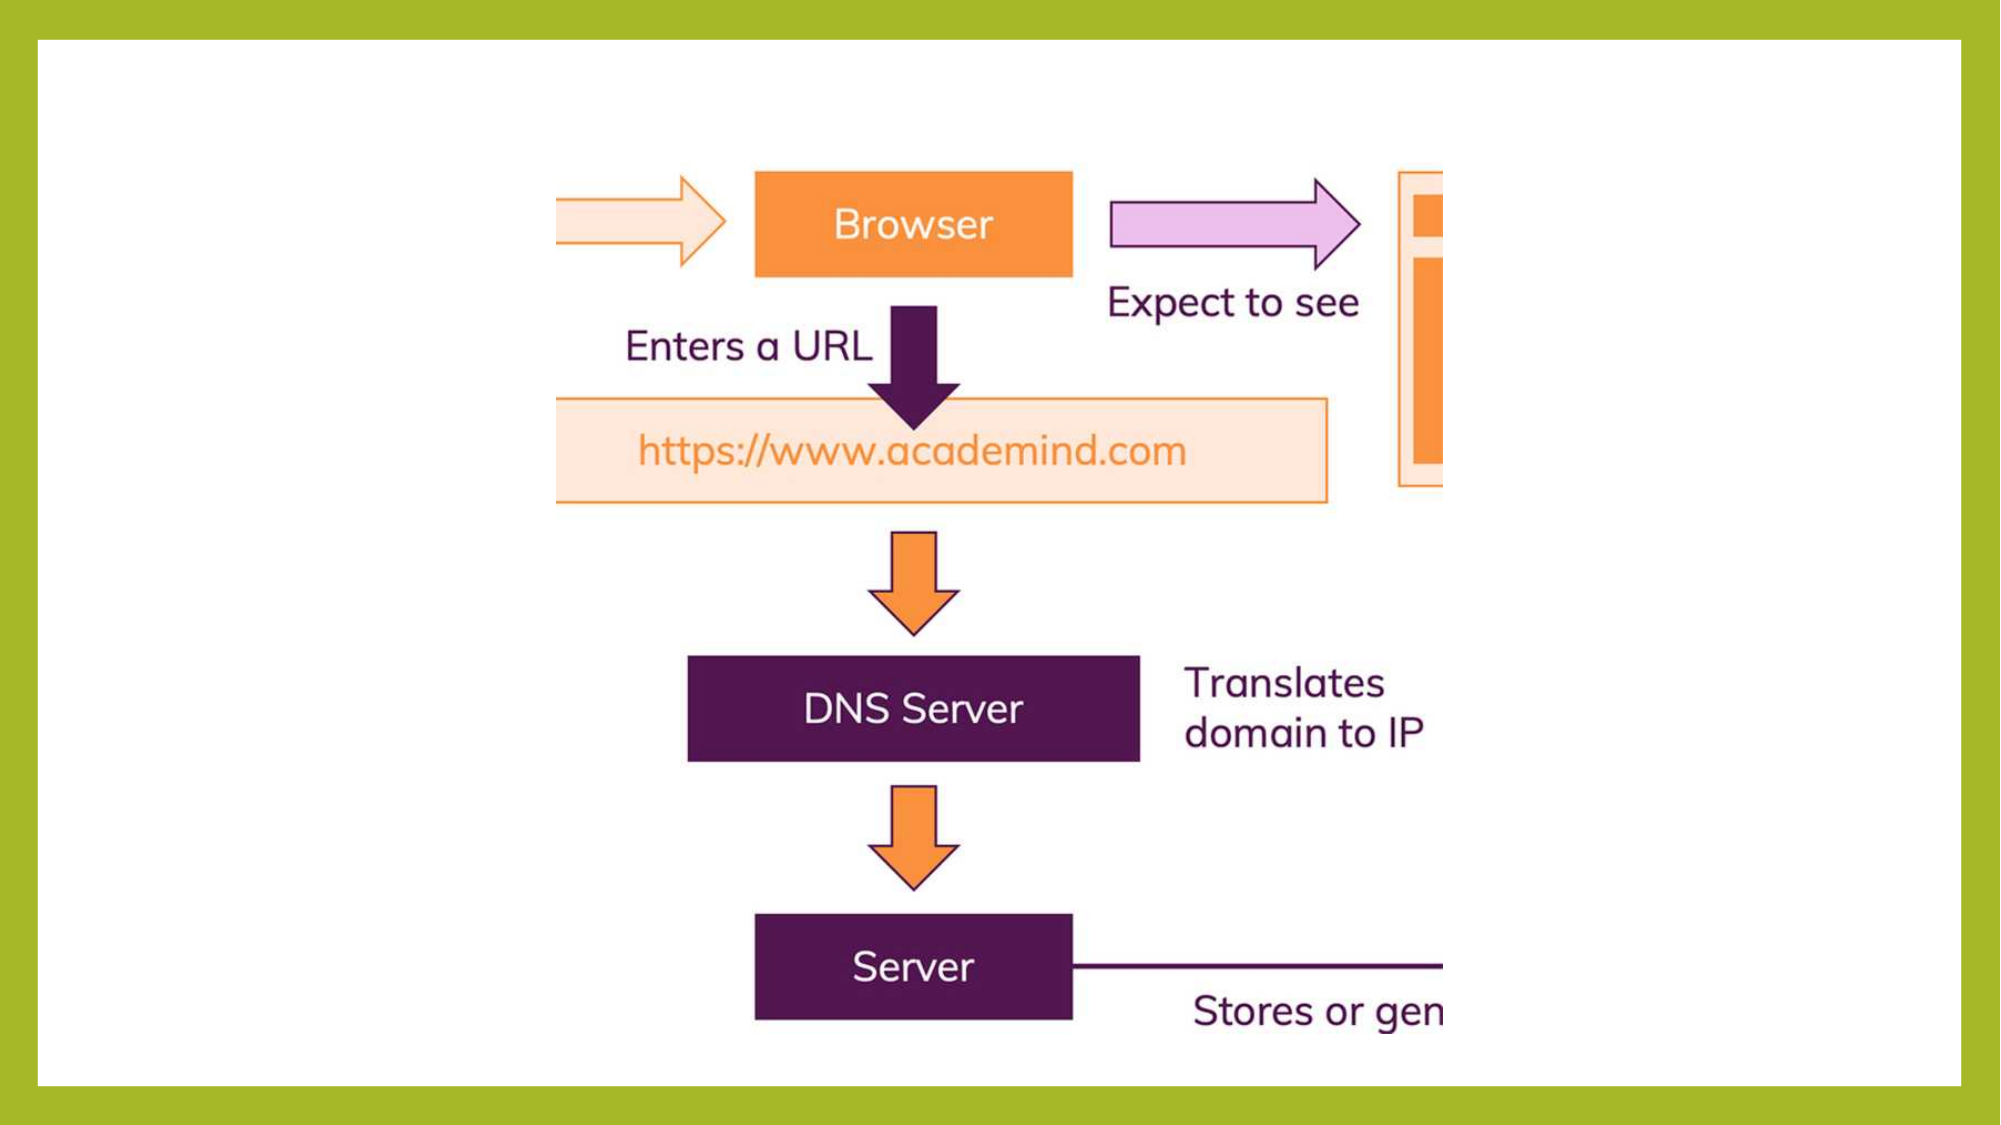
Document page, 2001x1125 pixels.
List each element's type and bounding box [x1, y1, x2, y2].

text_box [36, 38, 1963, 1088]
list [555, 92, 1444, 1034]
